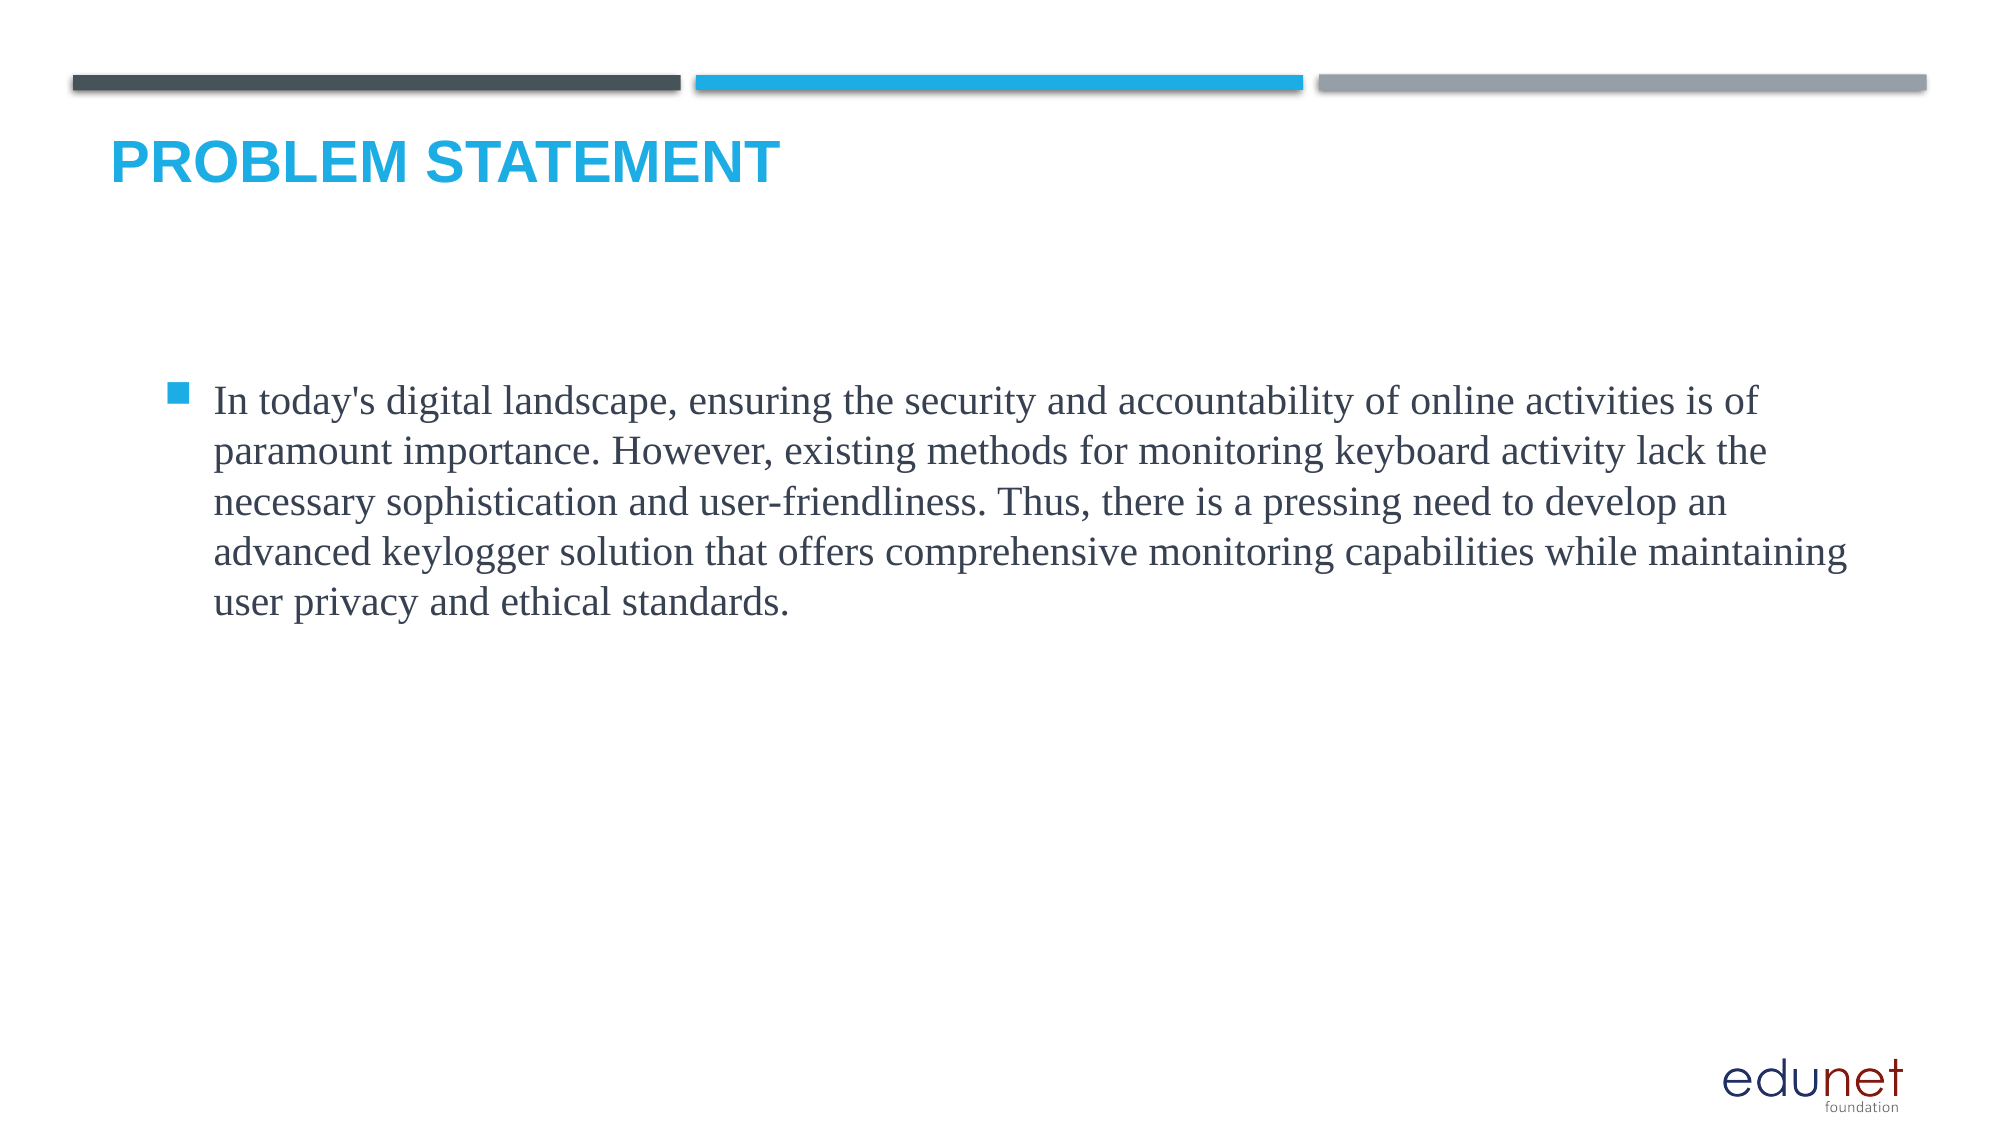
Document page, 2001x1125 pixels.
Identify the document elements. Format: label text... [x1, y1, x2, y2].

picture [1719, 1056, 1905, 1116]
list In today's digital landscape, ensuring the security and accountability of online activities is of paramount importance. However, existing methods for monitoring keyboard activity lack the necessary sophistication and user-friendliness. Thus, there is a pressing need to develop an advanced keylogger solution that offers comprehensive monitoring capabilities while maintaining user privacy and ethical standards. [95, 115, 1905, 882]
